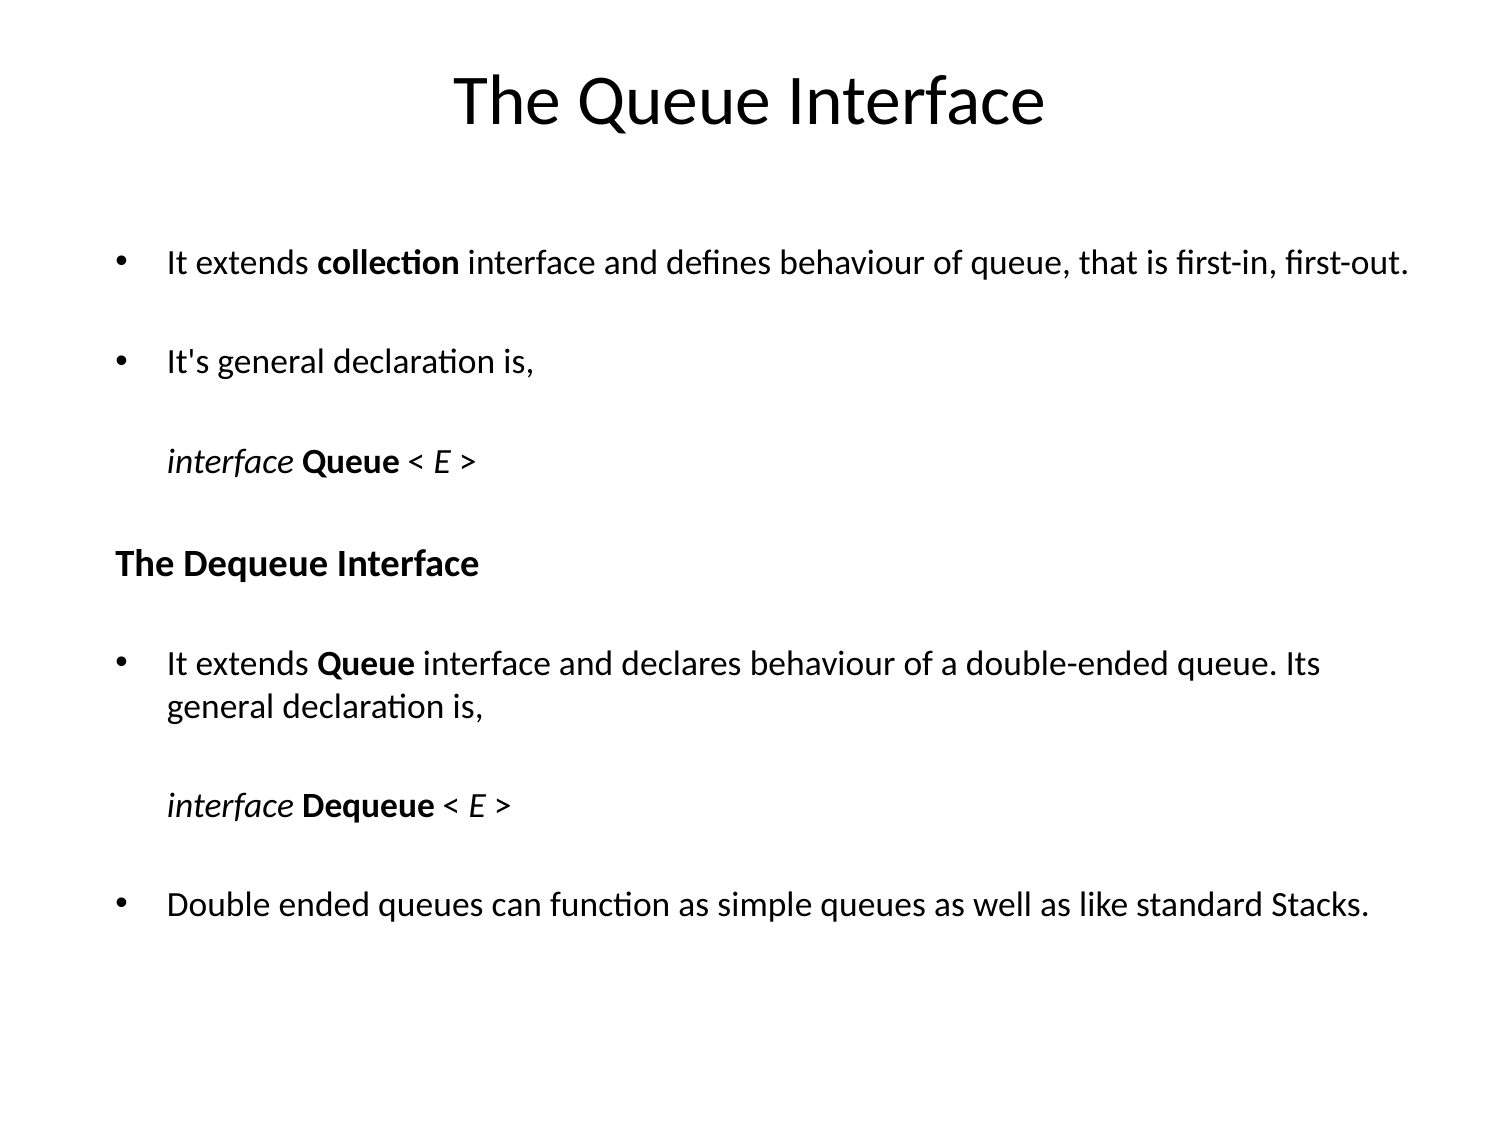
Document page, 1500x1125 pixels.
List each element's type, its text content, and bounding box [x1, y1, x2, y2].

title The Queue Interface [75, 45, 1425, 233]
list It extends collection interface and defines behaviour of queue, that is first-in, first-out. It's general declaration is, interface Queue < E > The Dequeue Interface It extends Queue interface and declares behaviour of a double-ended queue. Its general declaration is, interface Dequeue < E > Double ended queues can function as simple queues as well as like standard Stacks. [100, 231, 1451, 975]
